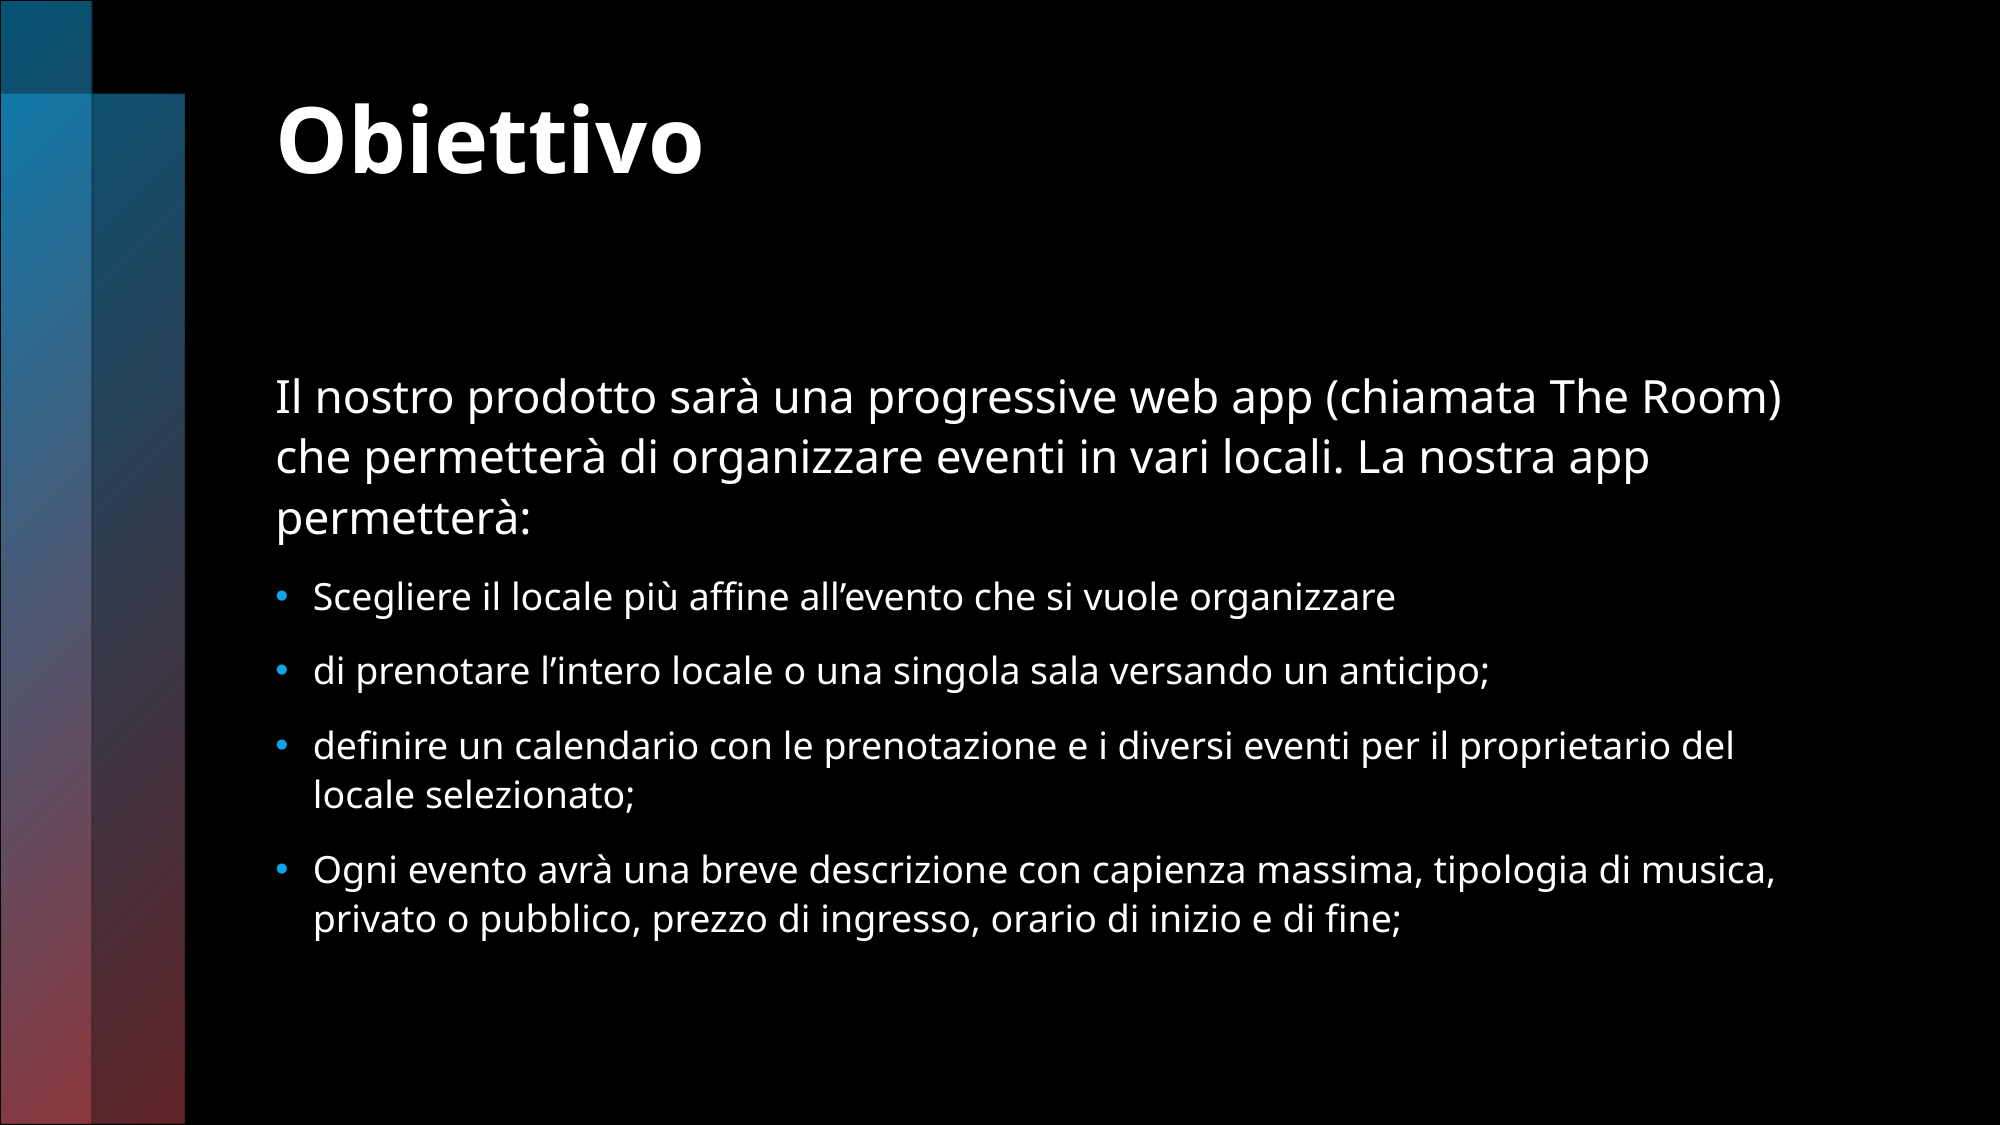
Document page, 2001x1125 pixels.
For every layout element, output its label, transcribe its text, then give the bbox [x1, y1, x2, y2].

title Obiettivo [260, 74, 1817, 329]
list Il nostro prodotto sarà una progressive web app (chiamata The Room) che permetterà di organizzare eventi in vari locali. La nostra app permetterà: Scegliere il locale più affine all’evento che si vuole organizzare di prenotare l’intero locale o una singola sala versando un anticipo; definire un calendario con le prenotazione e i diversi eventi per il proprietario del locale selezionato; Ogni evento avrà una breve descrizione con capienza massima, tipologia di musica, privato o pubblico, prezzo di ingresso, orario di inizio e di fine; [260, 354, 1817, 999]
